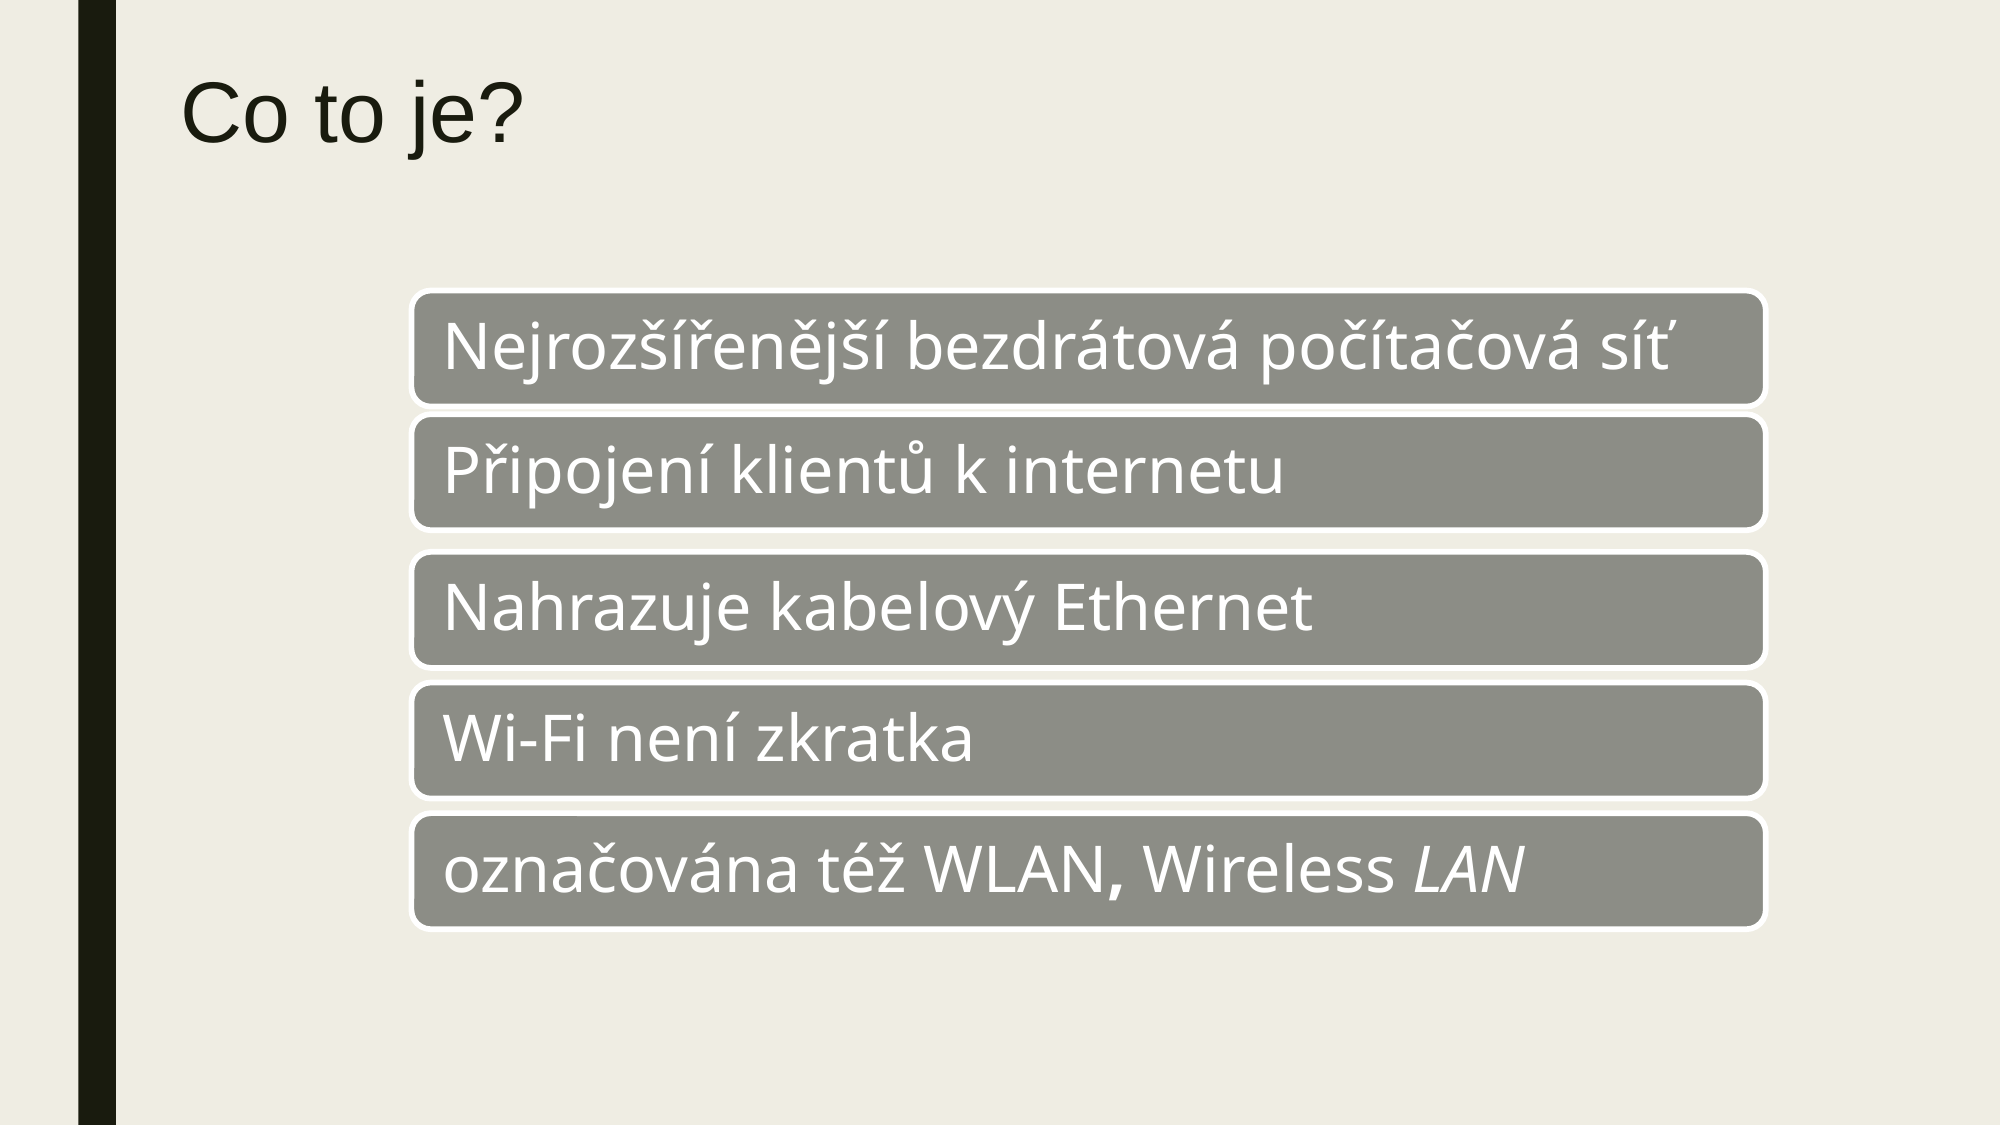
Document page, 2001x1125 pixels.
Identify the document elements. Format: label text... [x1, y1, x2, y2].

title Co to je? [165, 61, 760, 169]
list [411, 281, 1766, 939]
